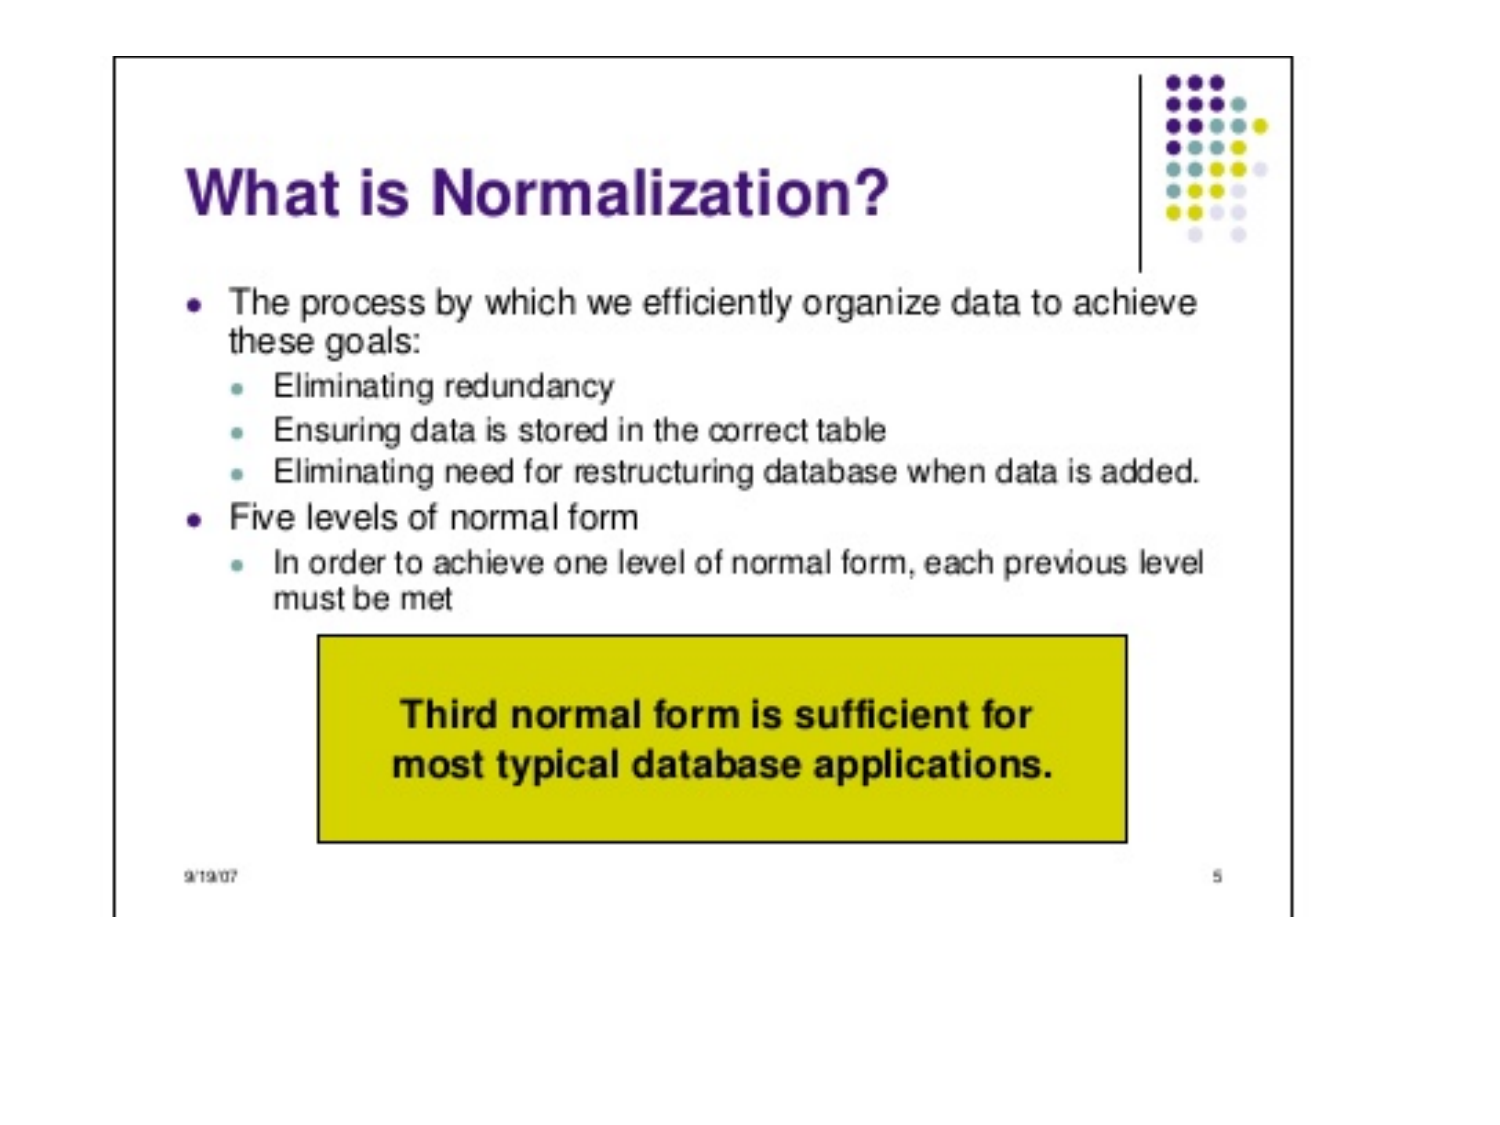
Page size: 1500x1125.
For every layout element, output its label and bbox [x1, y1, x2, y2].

picture [100, 56, 1332, 918]
